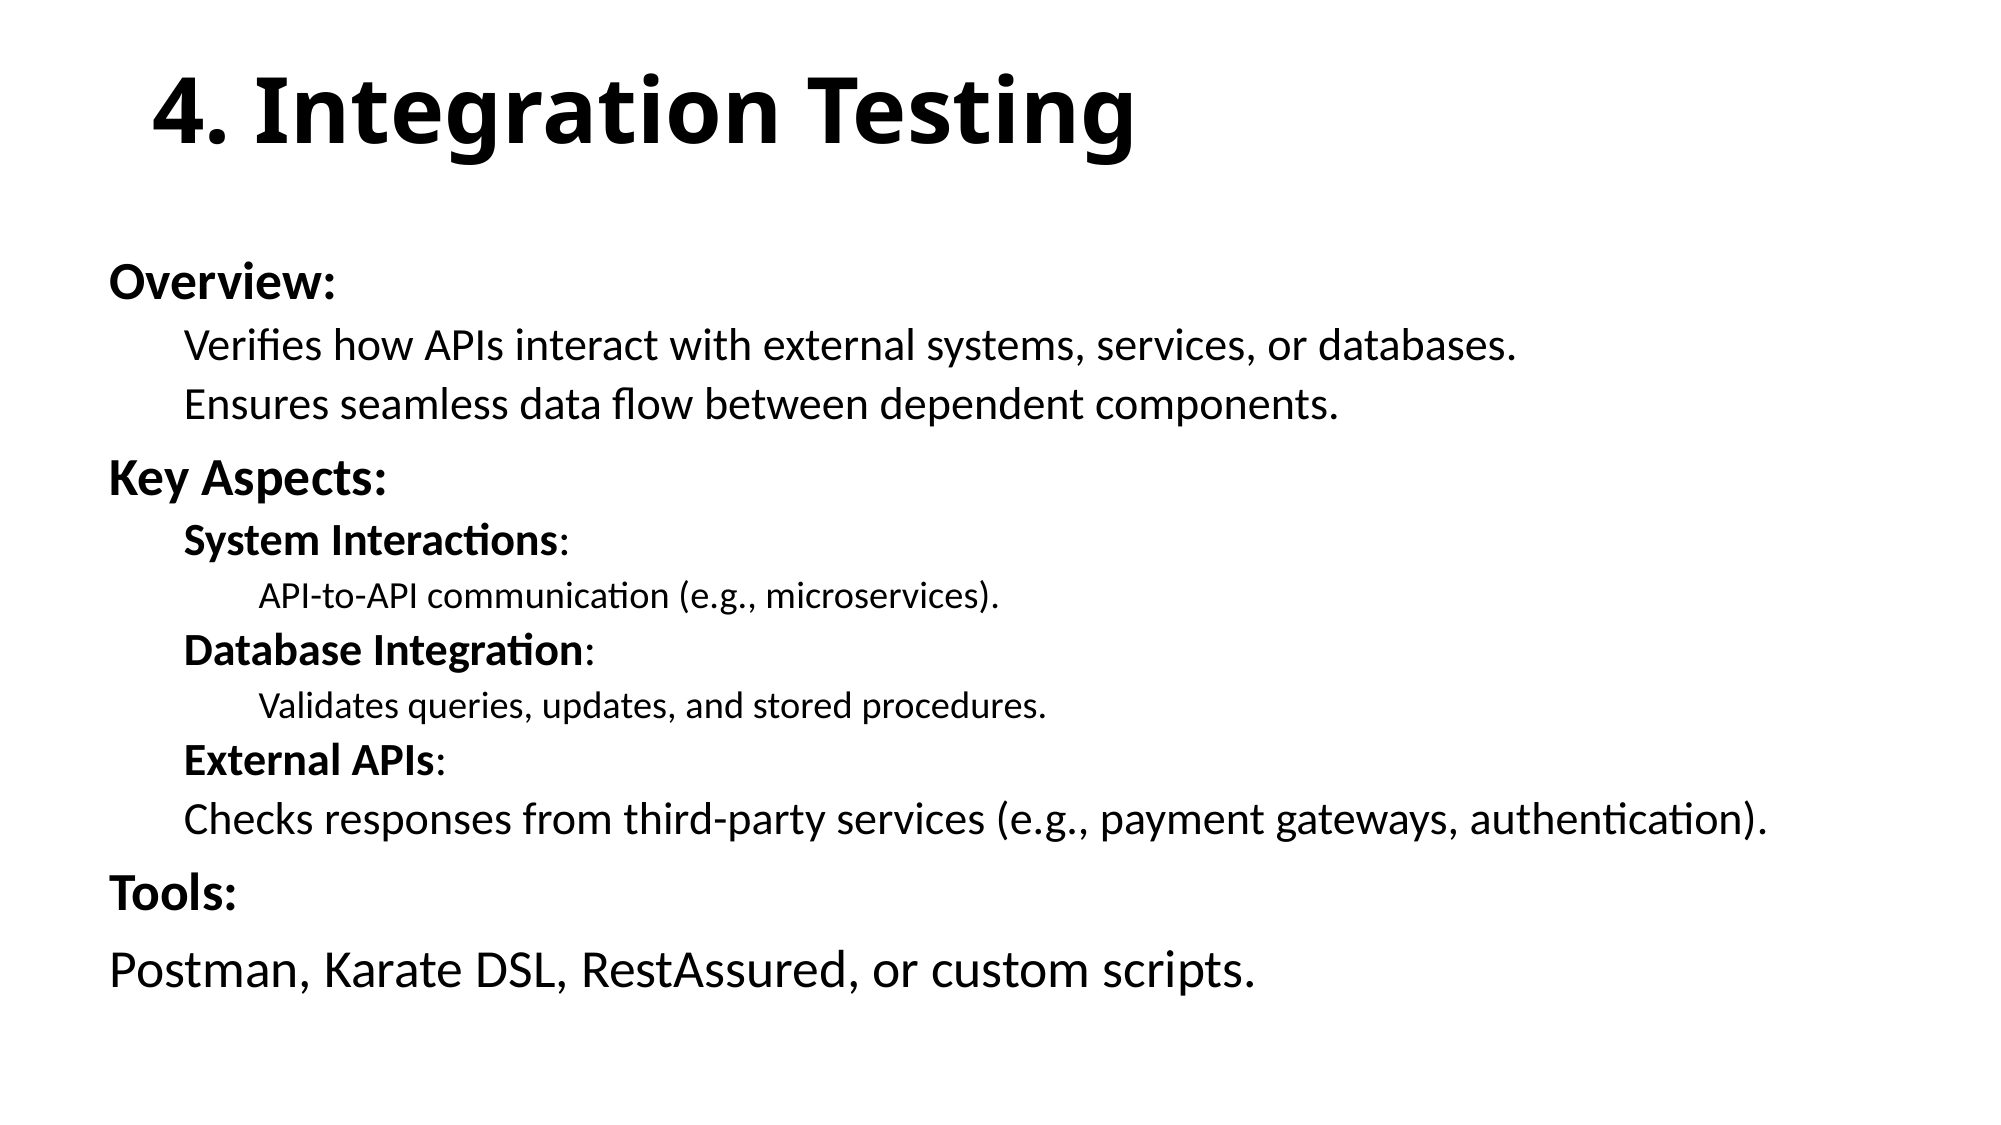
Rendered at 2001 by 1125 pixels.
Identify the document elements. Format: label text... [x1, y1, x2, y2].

title 4. Integration Testing [137, 59, 1863, 246]
list Overview: Verifies how APIs interact with external systems, services, or databases. Ensures seamless data flow between dependent components. Key Aspects: System Interactions: API-to-API communication (e.g., microservices). Database Integration: Validates queries, updates, and stored procedures. External APIs: Checks responses from third-party services (e.g., payment gateways, authentication). Tools: Postman, Karate DSL, RestAssured, or custom scripts. [94, 246, 1863, 1014]
